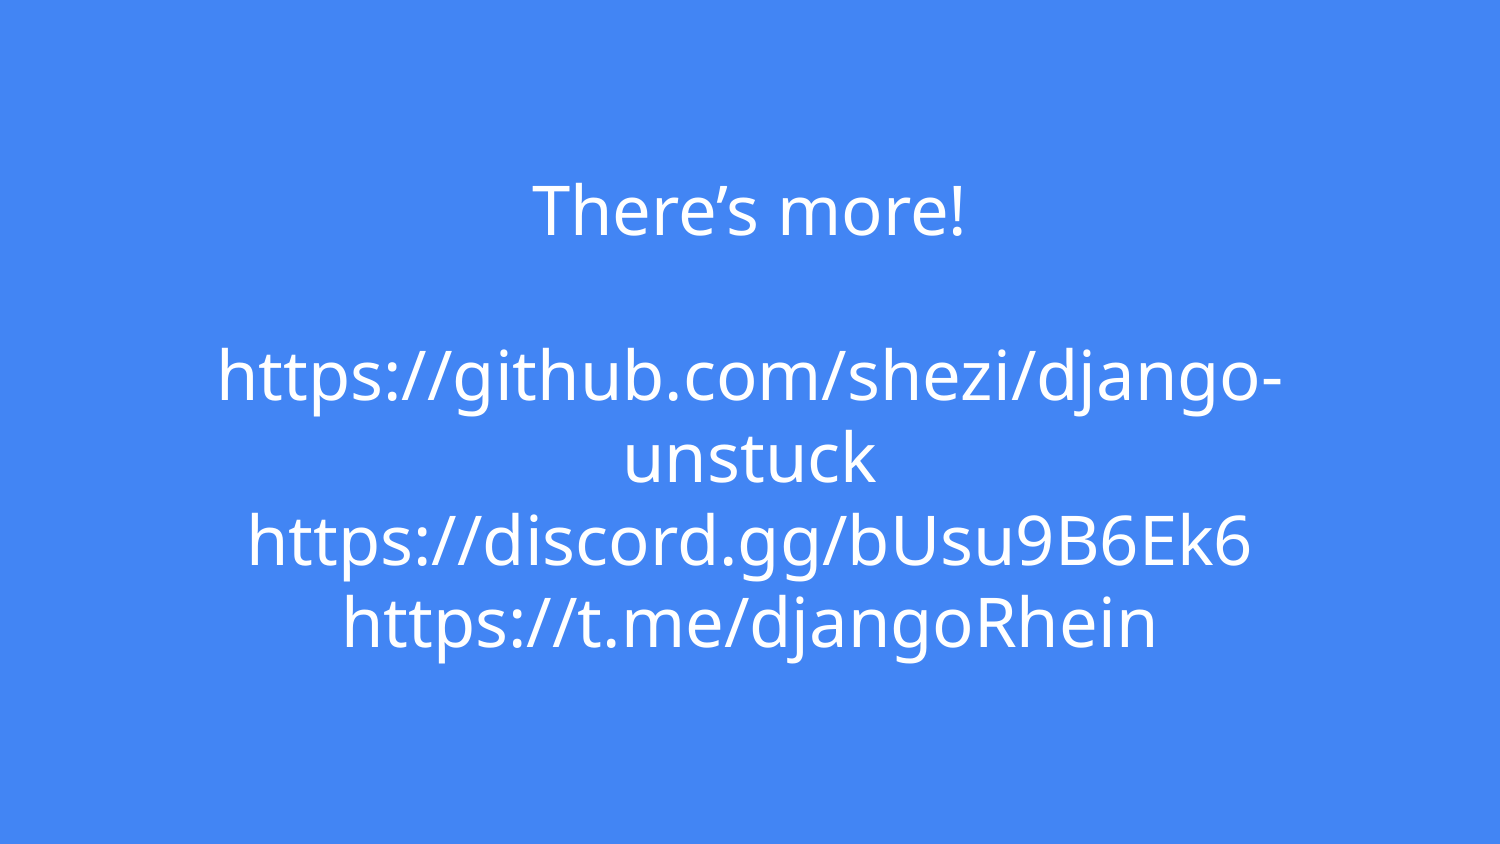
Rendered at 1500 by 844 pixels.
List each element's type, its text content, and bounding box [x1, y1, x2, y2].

title There’s more! https://github.com/shezi/django-unstuck https://discord.gg/bUsu9B6Ek6 https://t.me/djangoRhein [75, 58, 1425, 771]
